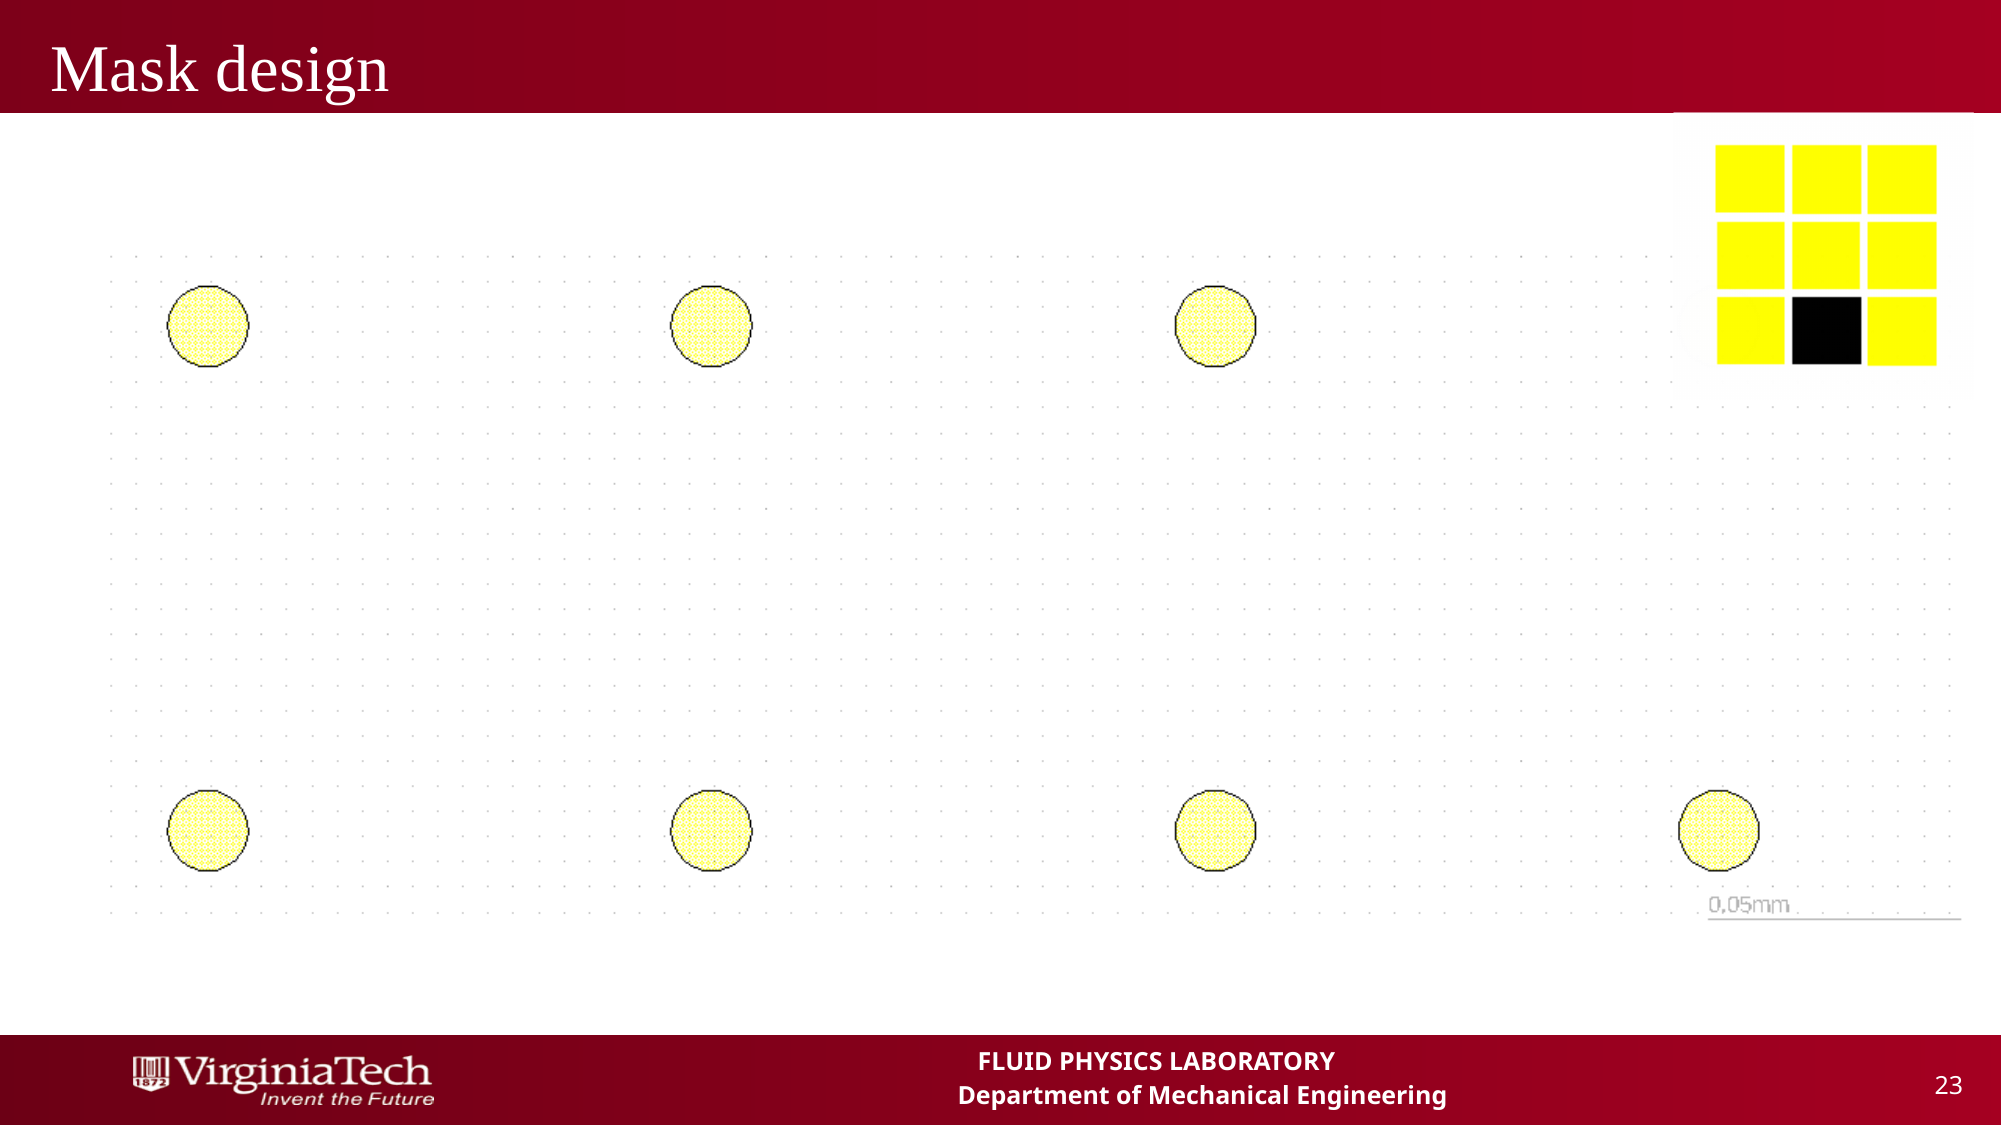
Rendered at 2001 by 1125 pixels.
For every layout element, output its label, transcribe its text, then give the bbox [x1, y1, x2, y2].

slide_number 23 [1913, 1062, 2000, 1108]
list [1673, 112, 1974, 401]
picture [133, 1055, 434, 1105]
title Mask design [0, 0, 2000, 113]
picture [94, 239, 1974, 936]
